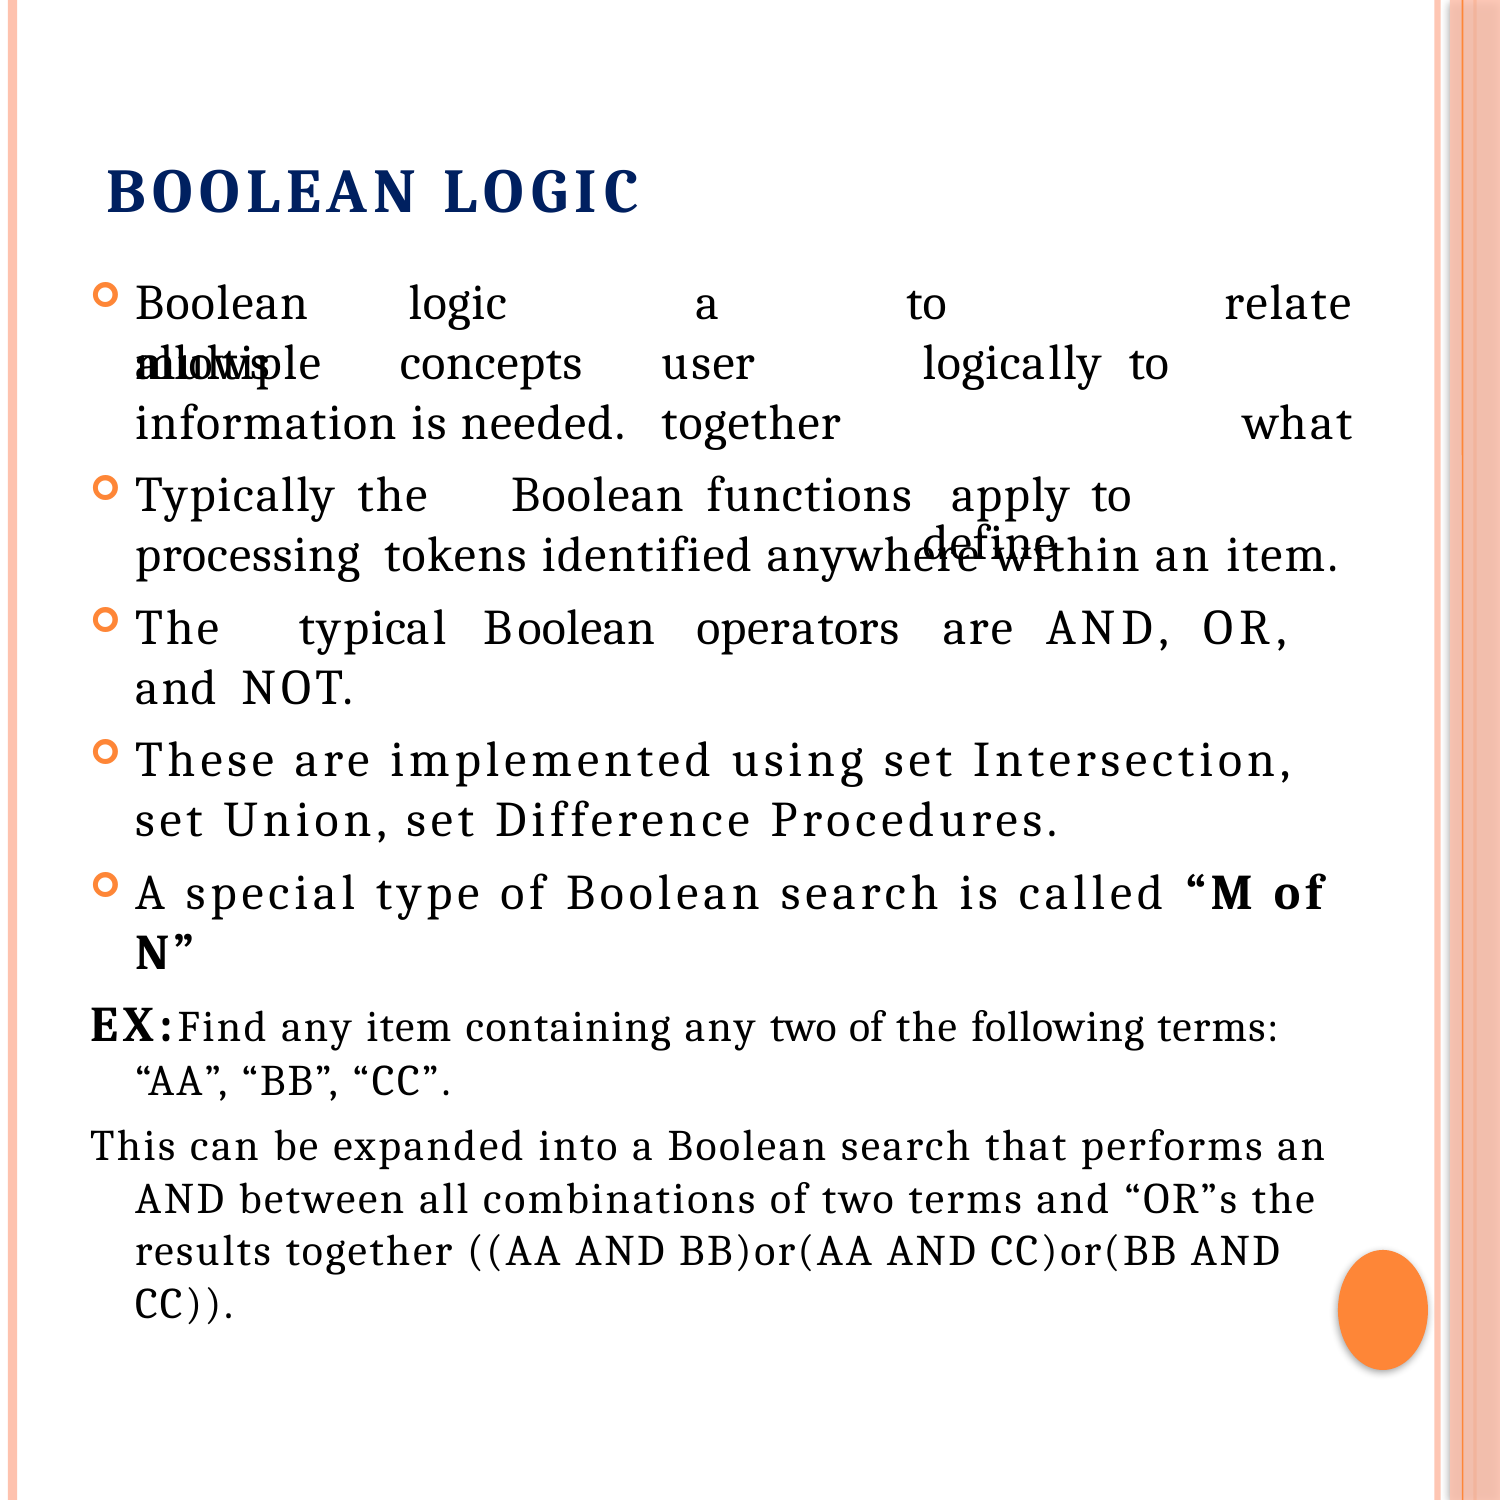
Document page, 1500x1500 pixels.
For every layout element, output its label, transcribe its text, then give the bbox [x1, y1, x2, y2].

text_box multiple concepts information is needed. [132, 327, 654, 450]
text_box Boolean logic allows [87, 267, 656, 390]
text_box to logically to define [904, 267, 1186, 459]
title BOOLEAN LOGIC [87, 0, 988, 225]
text_box relate what [1222, 267, 1362, 450]
text_box Typically the Boolean functions apply to processing tokens identified anywhere within an item. The typical Boolean operators are AND, OR, and NOT. These are implemented using set Intersection, set Union, set Difference Procedures. A special type of Boolean search is called “M of N” EX:Find any item containing any two of the following terms: “AA”, “BB”, “CC”. This can be expanded into a Boolean search that performs an AND between all combinations of two terms and “OR”s the results together ((AA AND BB)or(AA AND CC)or(BB AND CC)). [87, 459, 1362, 1327]
text_box a user together [659, 267, 868, 450]
